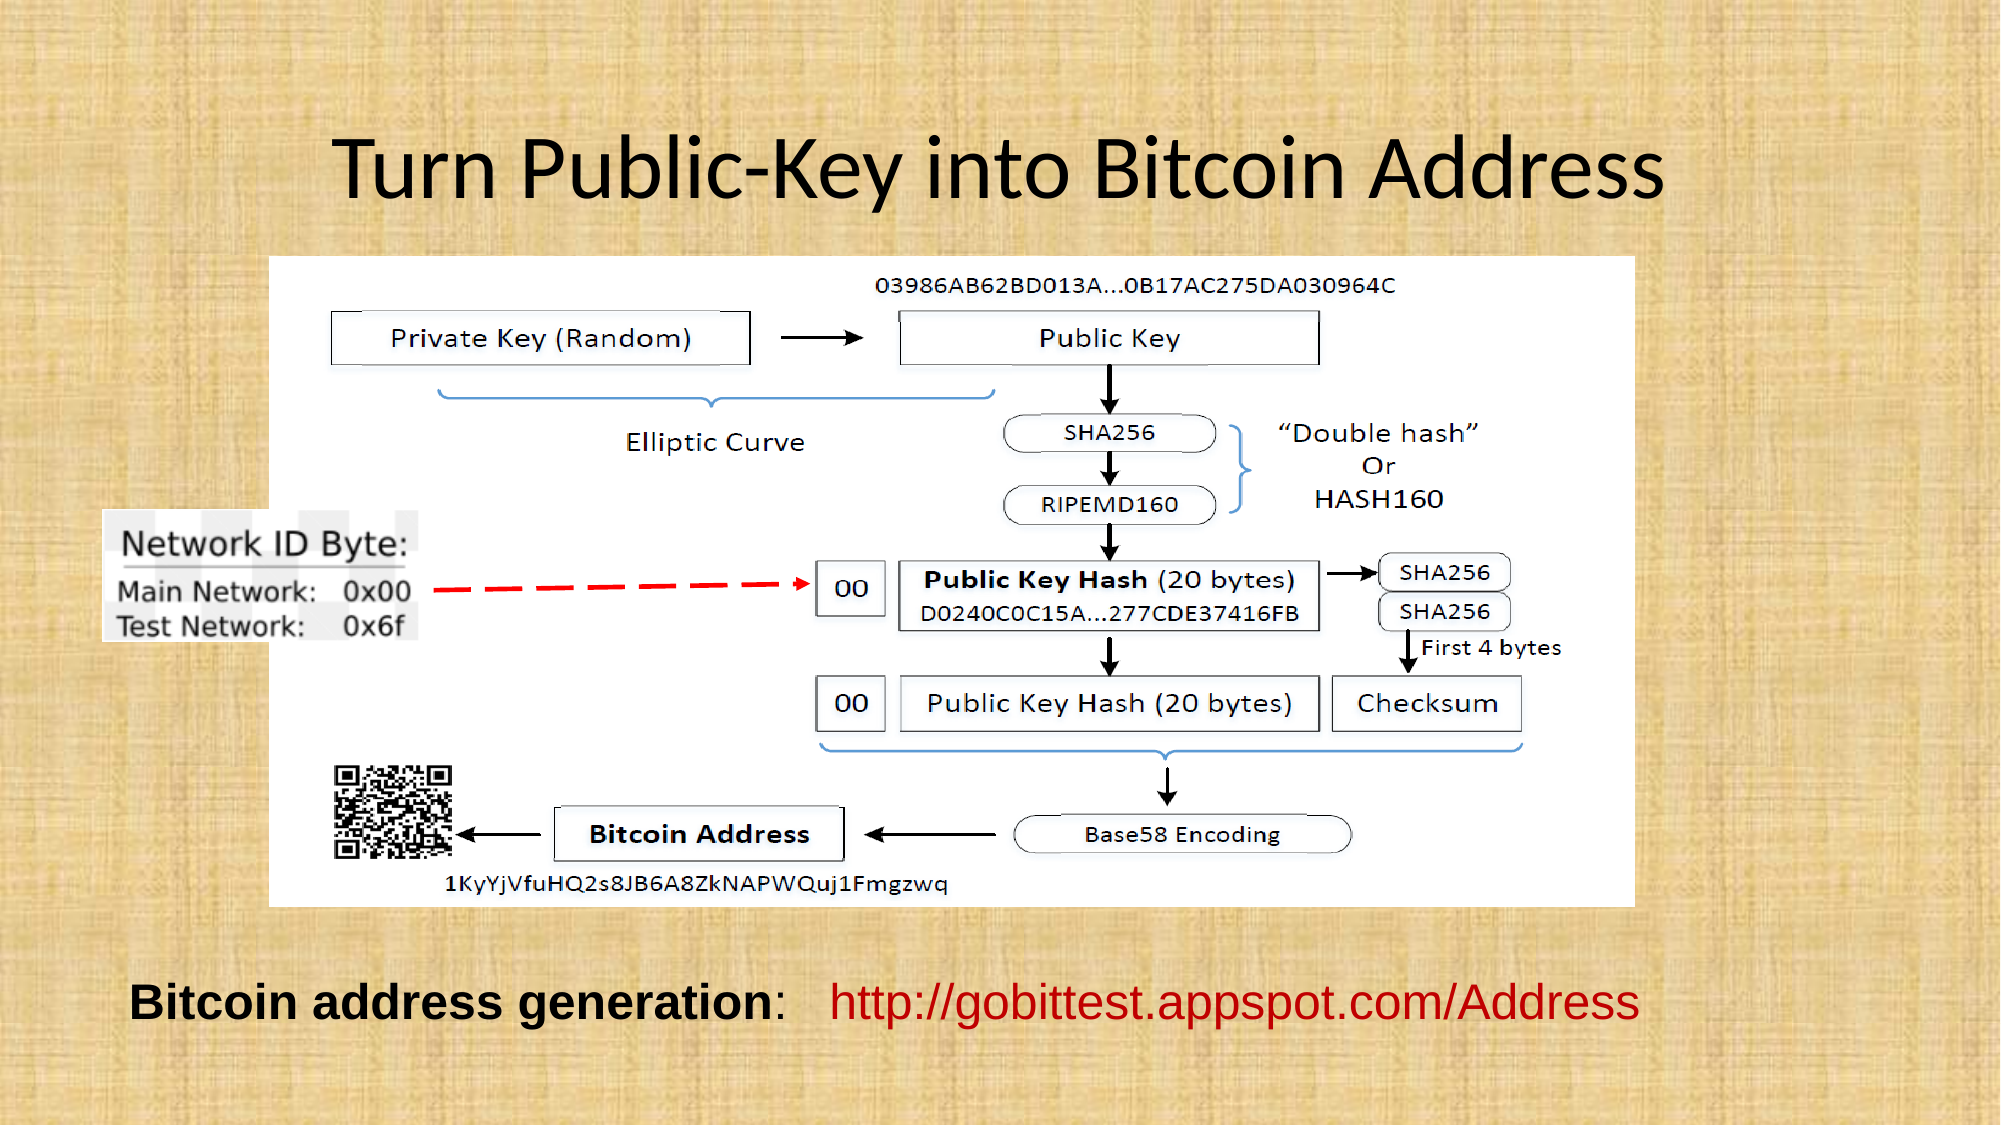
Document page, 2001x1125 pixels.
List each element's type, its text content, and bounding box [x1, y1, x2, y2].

picture [0, 0, 2001, 1125]
title Turn Public-Key into Bitcoin Address [137, 59, 1863, 278]
text_box Bitcoin address generation: http://gobittest.appspot.com/Address [114, 961, 1861, 1037]
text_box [433, 583, 811, 591]
